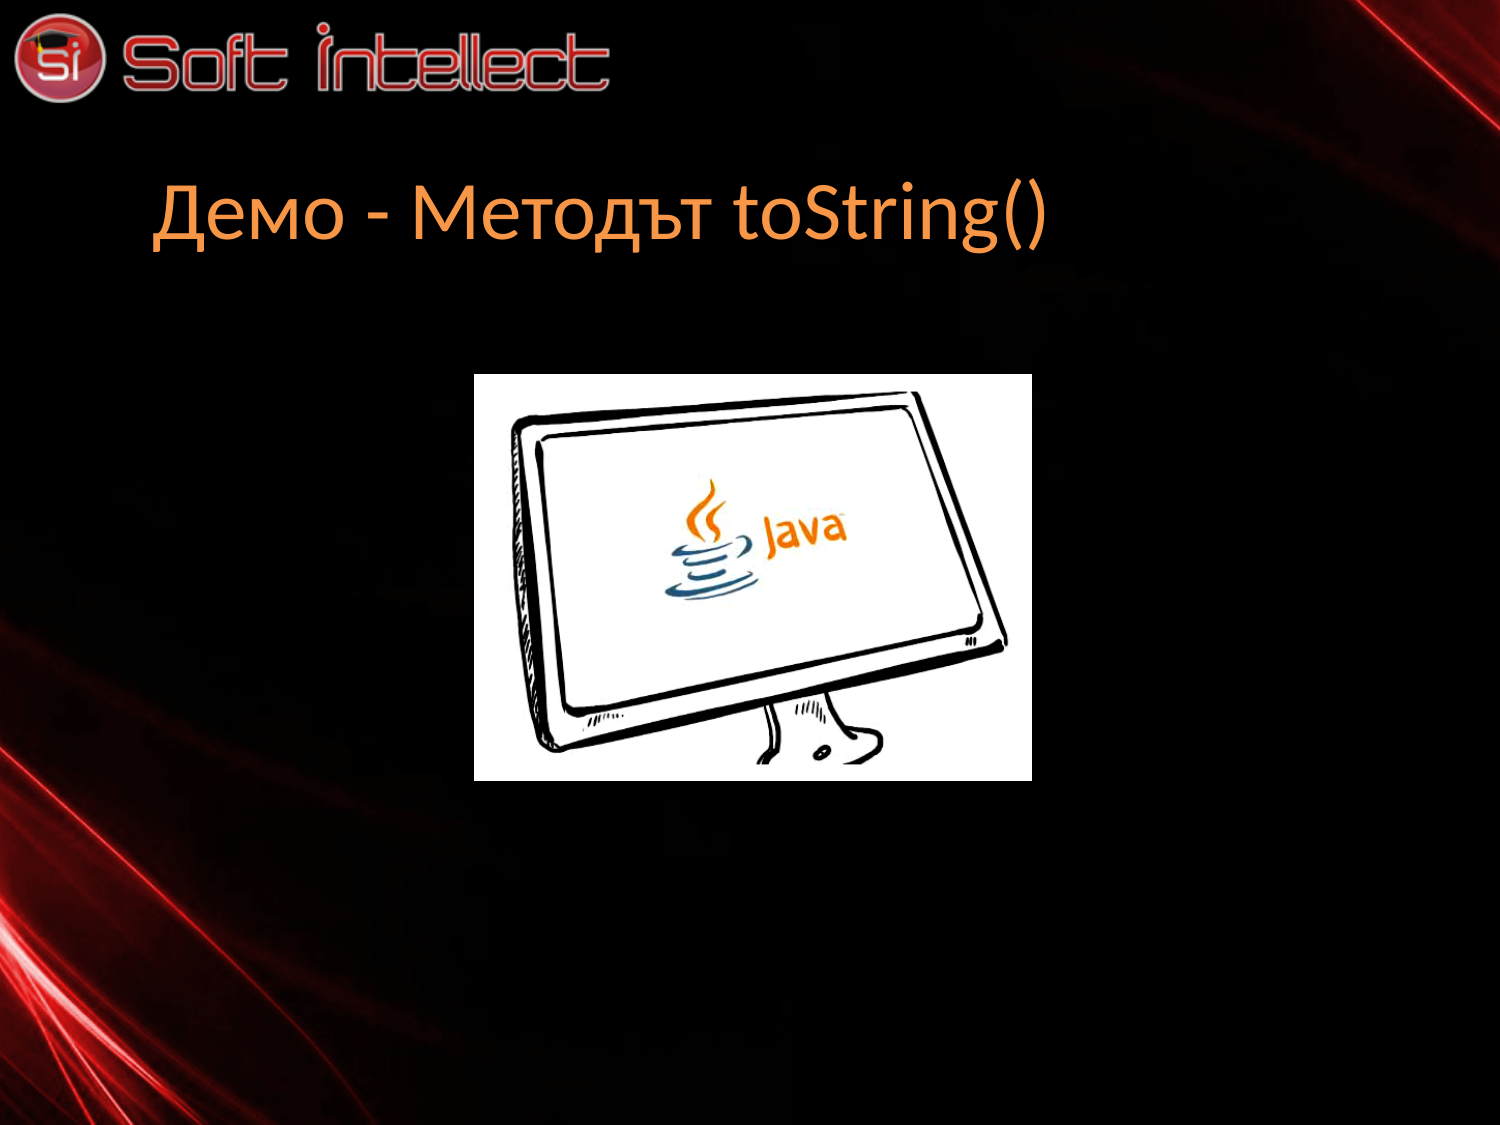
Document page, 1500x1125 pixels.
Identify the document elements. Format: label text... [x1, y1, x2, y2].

picture [0, 0, 1500, 1125]
title Демо - Методът toString() [137, 112, 1488, 300]
